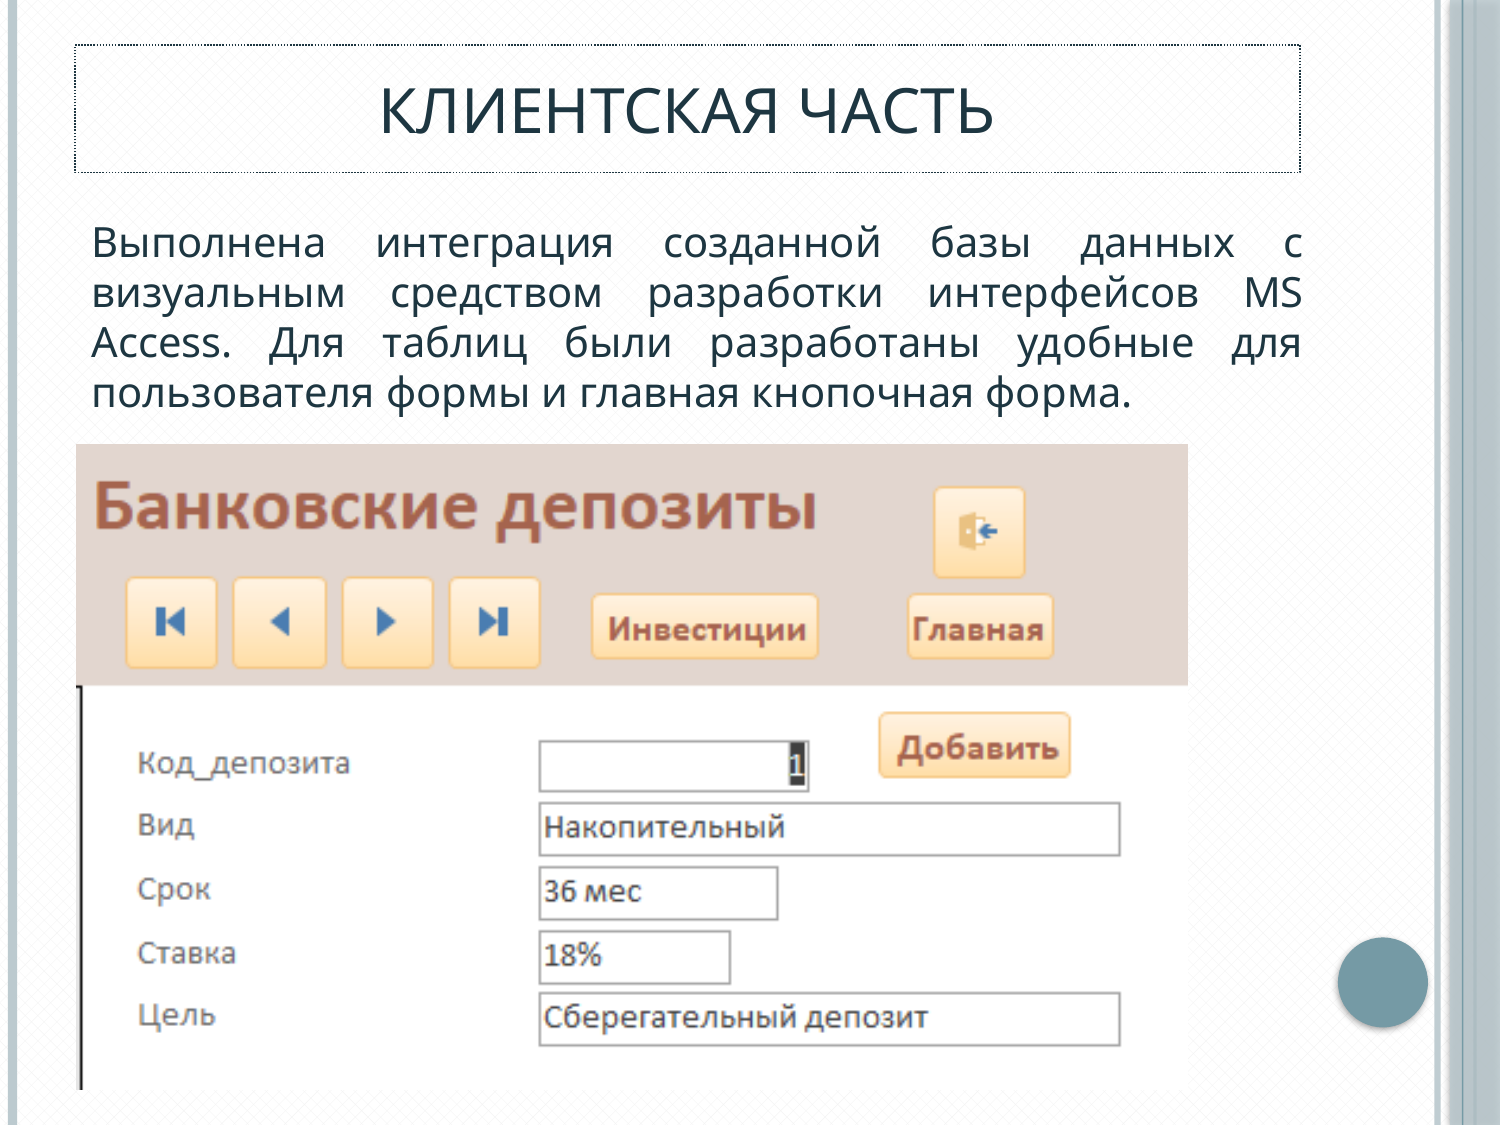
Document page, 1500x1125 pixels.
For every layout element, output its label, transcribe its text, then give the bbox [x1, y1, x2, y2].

picture [76, 444, 1188, 1090]
title Клиентская часть [75, 45, 1300, 173]
list Выполнена интеграция созданной базы данных с визуальным средством разработки интерфейсов MS Access. Для таблиц были разработаны удобные для пользователя формы и главная кнопочная форма. [76, 208, 1319, 433]
